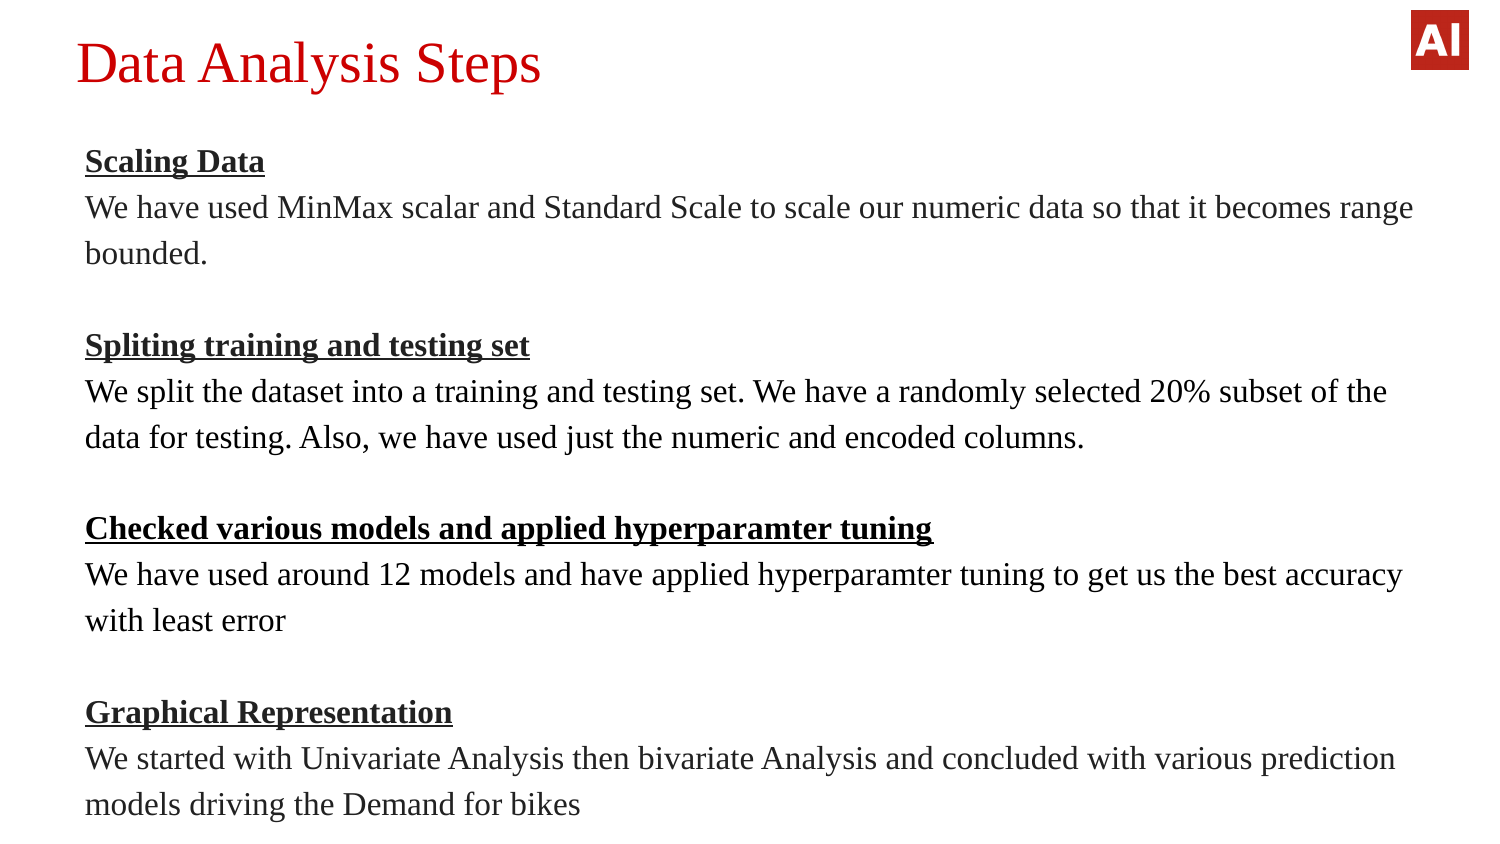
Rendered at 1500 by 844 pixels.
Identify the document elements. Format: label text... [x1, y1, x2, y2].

picture [1411, 10, 1469, 70]
list Scaling Data We have used MinMax scalar and Standard Scale to scale our numeric data so that it becomes range bounded. Spliting training and testing set We split the dataset into a training and testing set. We have a randomly selected 20% subset of the data for testing. Also, we have used just the numeric and encoded columns. Checked various models and applied hyperparamter tuning We have used around 12 models and have applied hyperparamter tuning to get us the best accuracy with least error Graphical Representation We started with Univariate Analysis then bivariate Analysis and concluded with various prediction models driving the Demand for bikes [51, 118, 1449, 833]
title Data Analysis Steps [61, 9, 1170, 82]
